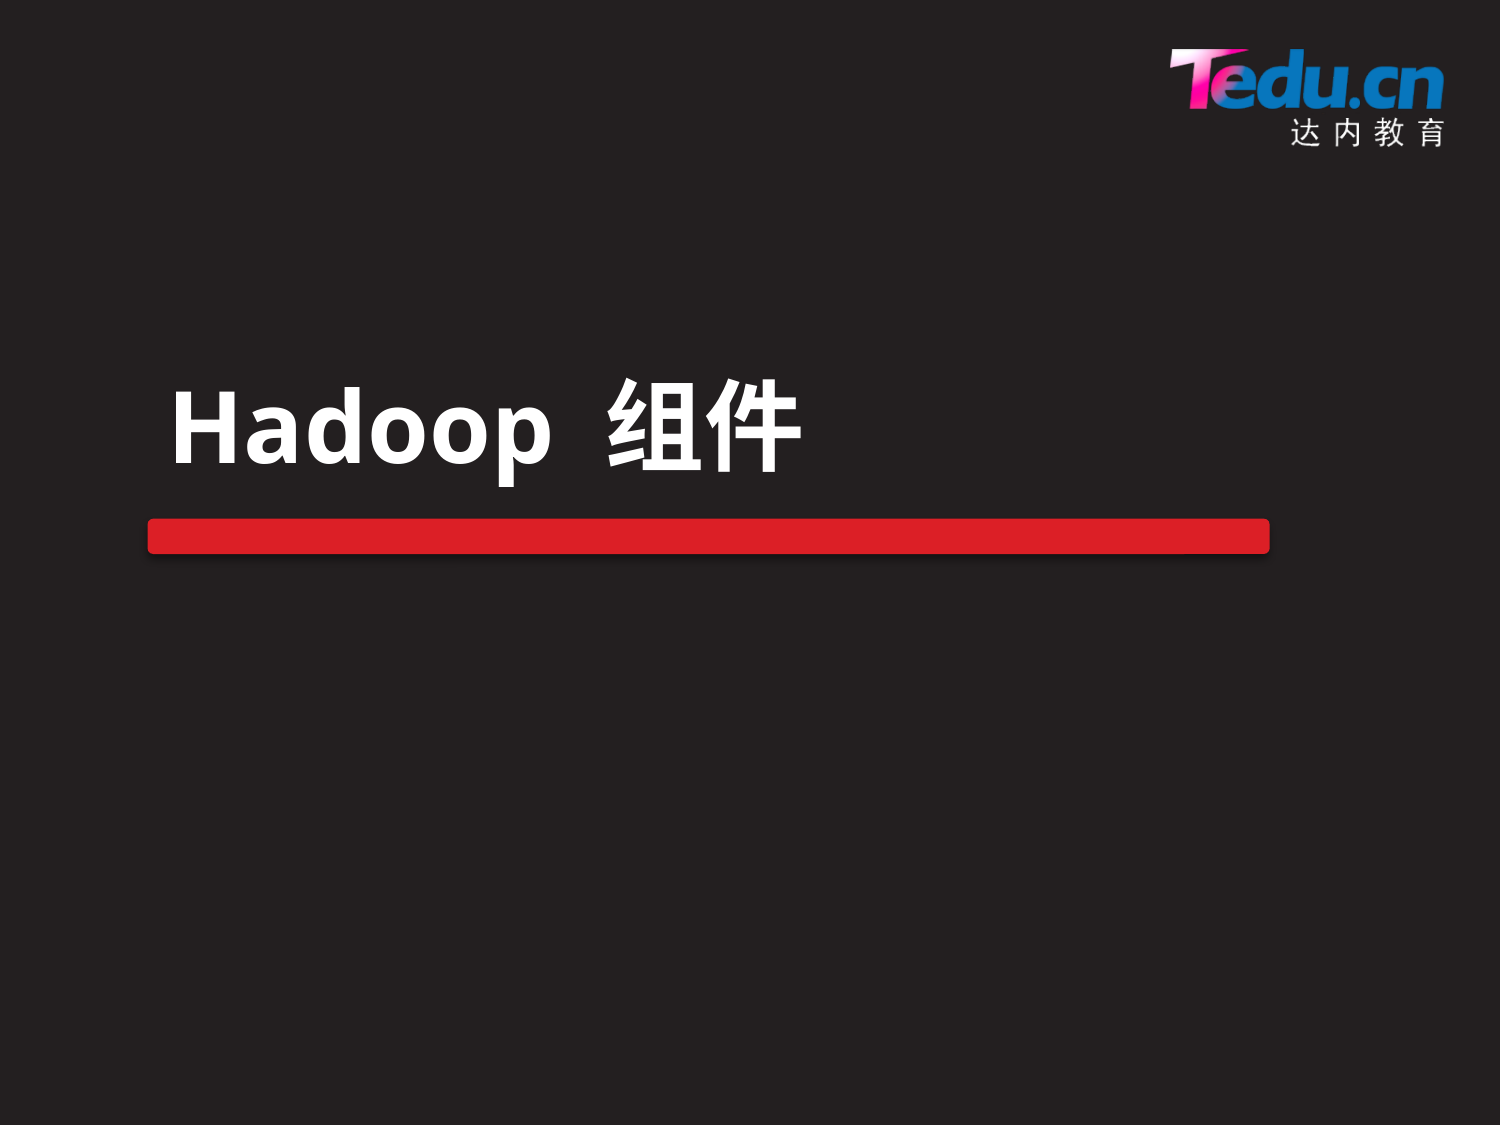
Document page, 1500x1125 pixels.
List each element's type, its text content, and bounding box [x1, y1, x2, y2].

picture [1157, 35, 1459, 162]
title Hadoop 组件 [152, 338, 1266, 510]
